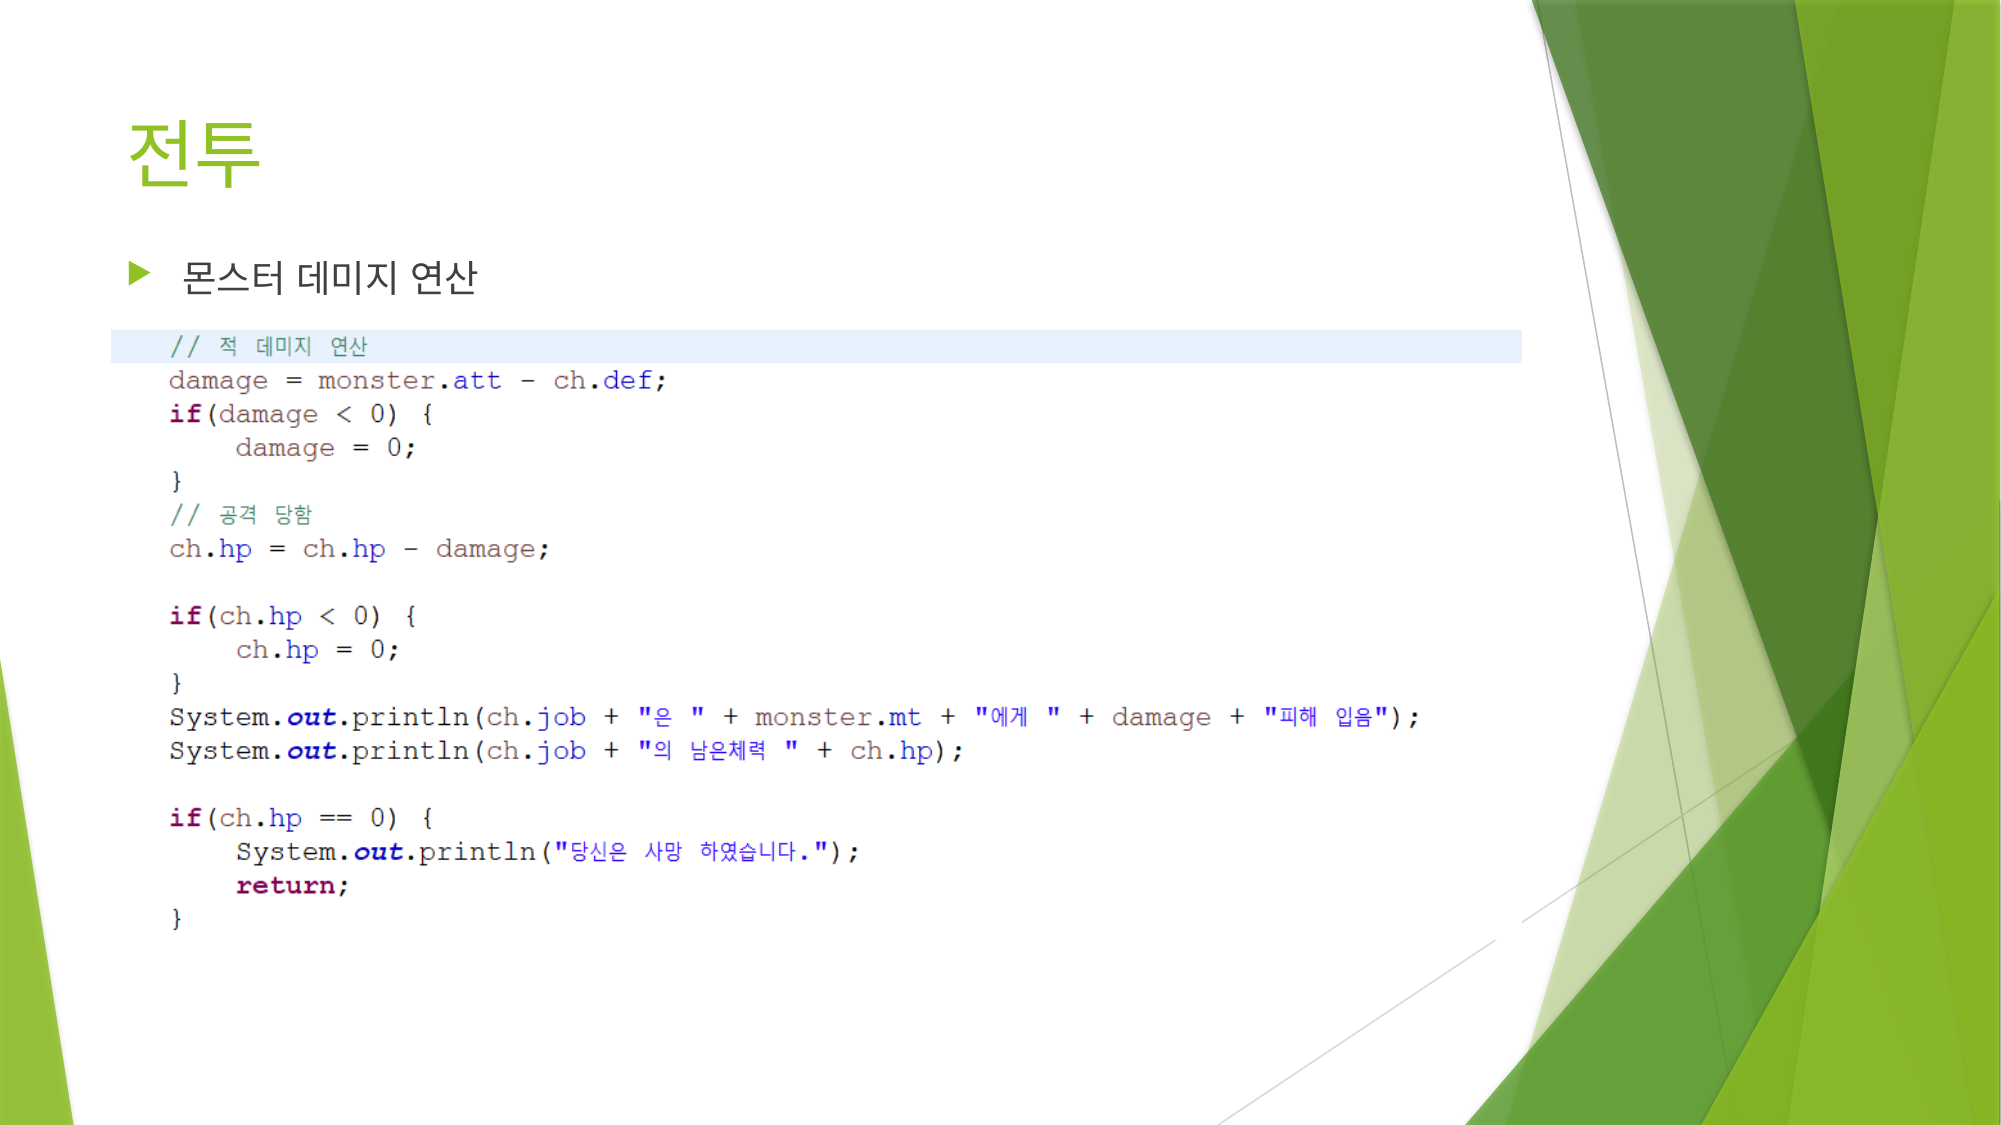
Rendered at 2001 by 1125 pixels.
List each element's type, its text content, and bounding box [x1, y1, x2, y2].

picture [110, 327, 1522, 941]
title 전투 [111, 99, 1522, 247]
list 몬스터 데미지 연산 [111, 247, 1522, 327]
